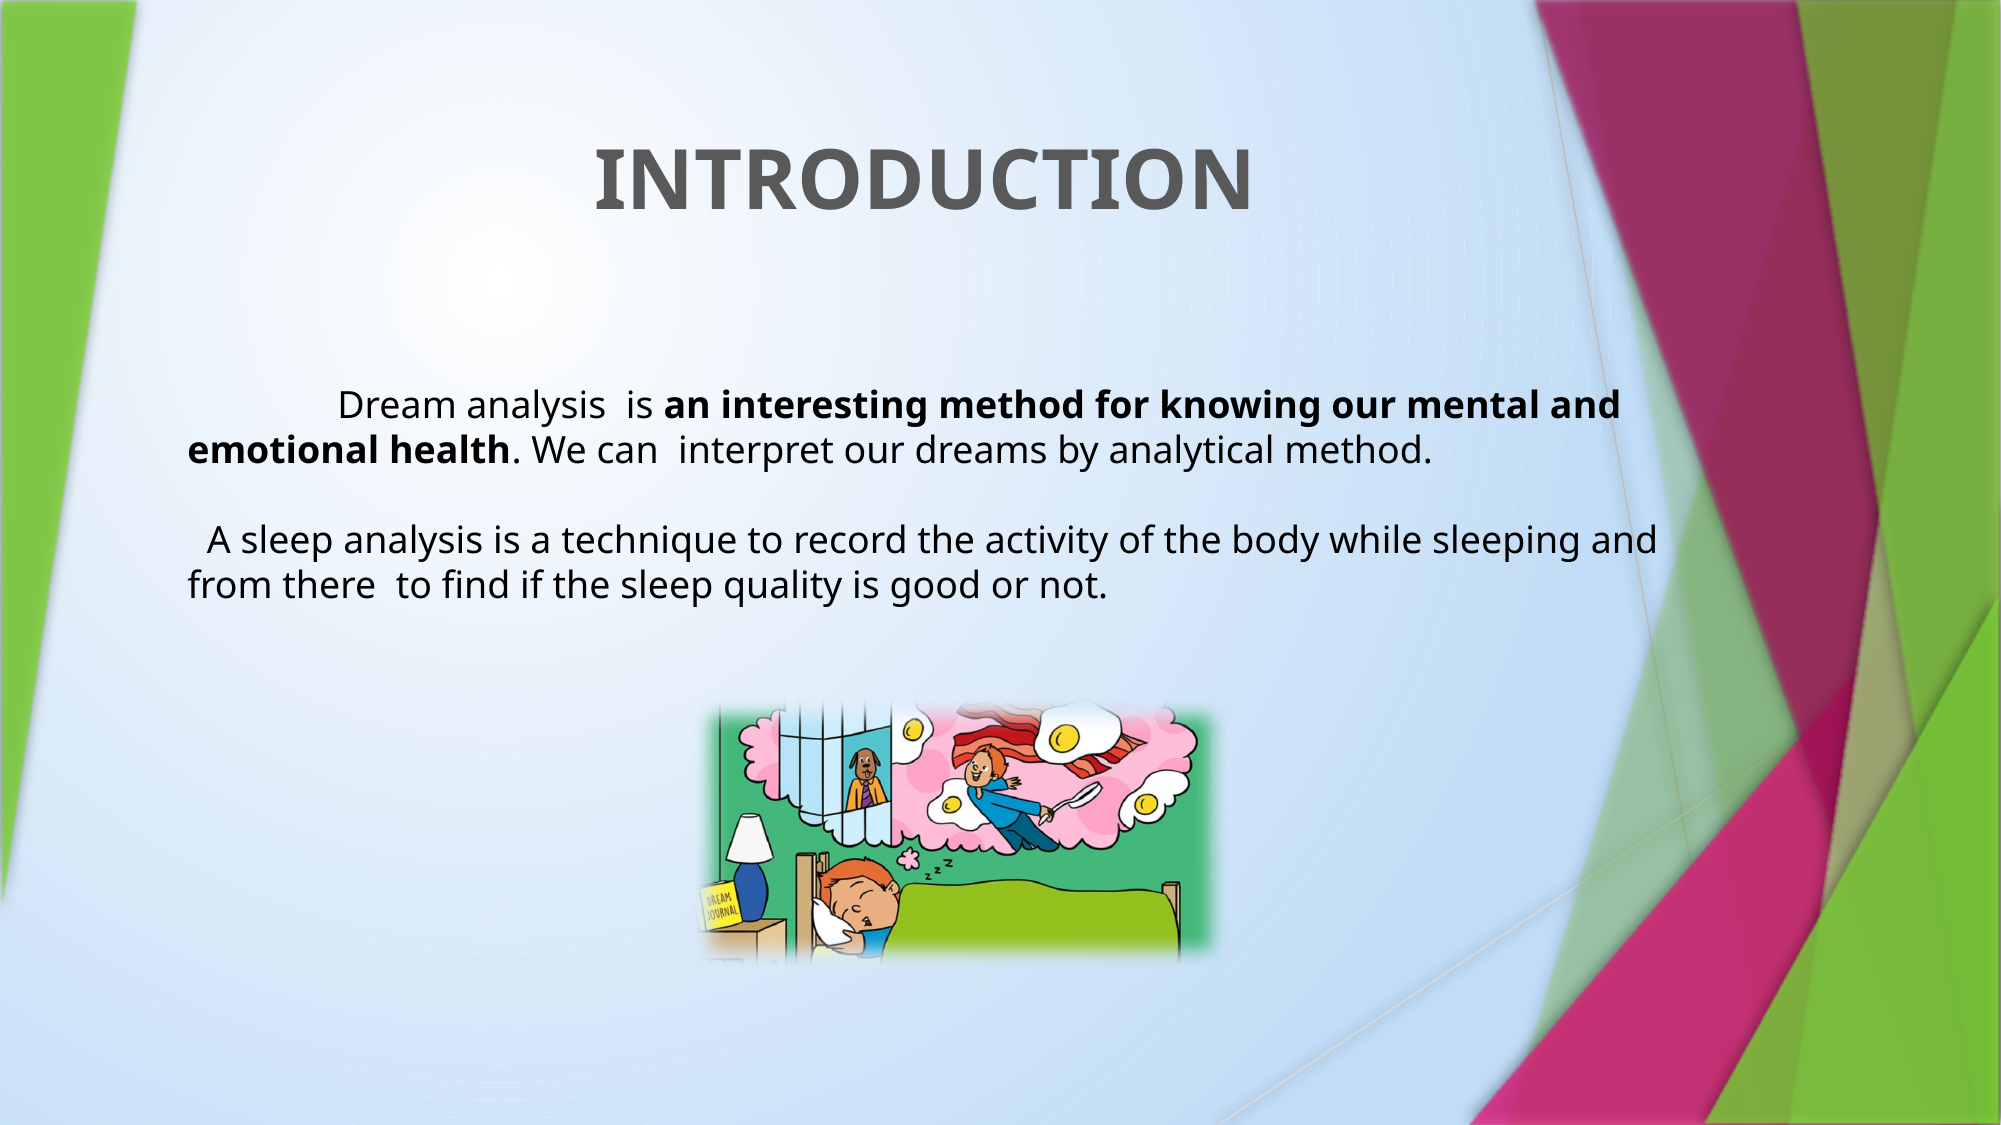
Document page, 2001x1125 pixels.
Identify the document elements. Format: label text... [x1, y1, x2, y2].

text_box INTRODUCTION [465, 118, 1385, 234]
picture [695, 700, 1228, 966]
text_box Dream analysis is an interesting method for knowing our mental and emotional health. We can interpret our dreams by analytical method. A sleep analysis is a technique to record the activity of the body while sleeping and from there to find if the sleep quality is good or not. [172, 373, 1685, 614]
